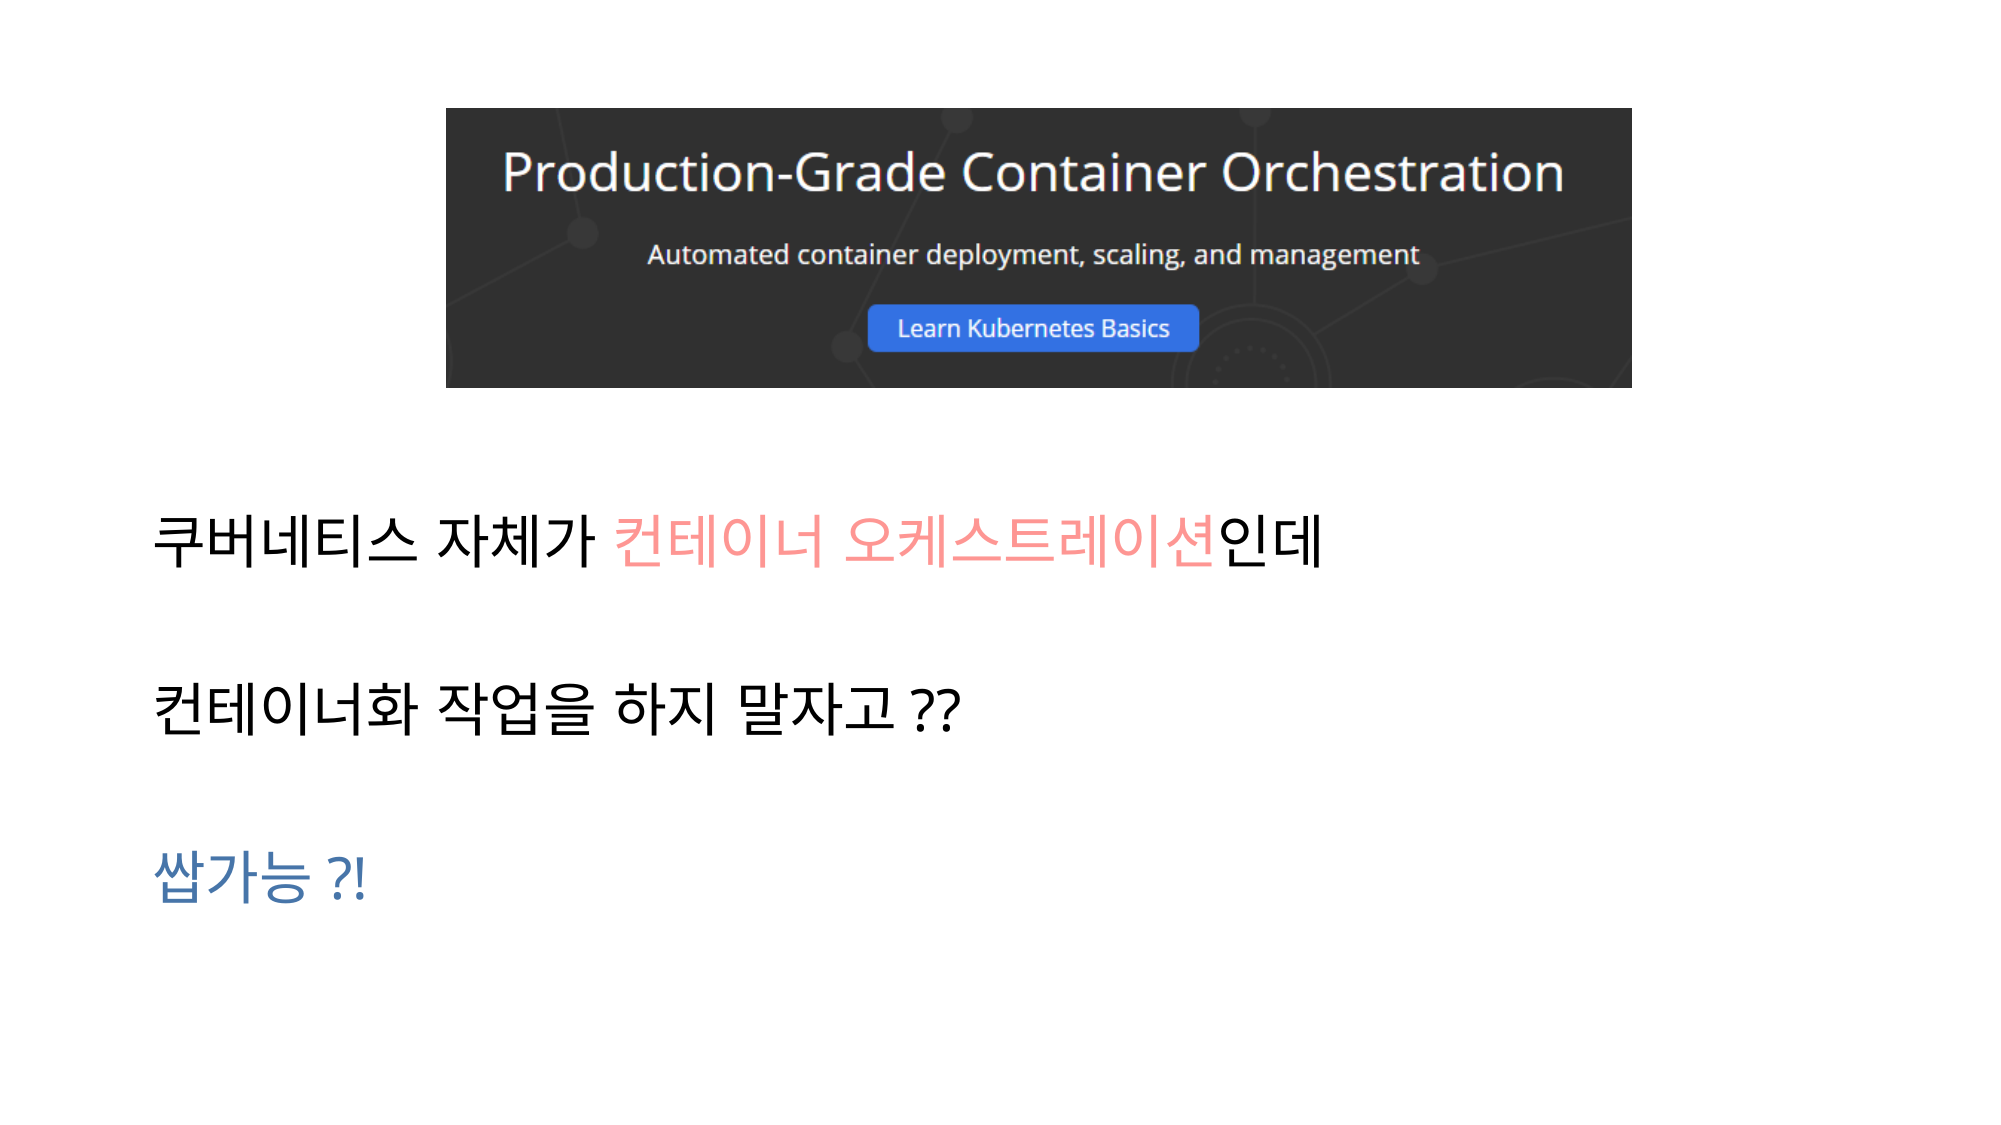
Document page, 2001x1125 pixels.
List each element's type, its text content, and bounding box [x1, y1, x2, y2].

picture [446, 108, 1633, 388]
list 쿠버네티스 자체가 컨테이너 오케스트레이션인데 컨테이너화 작업을 하지 말자고?? 쌉가능?! [137, 247, 1863, 1014]
